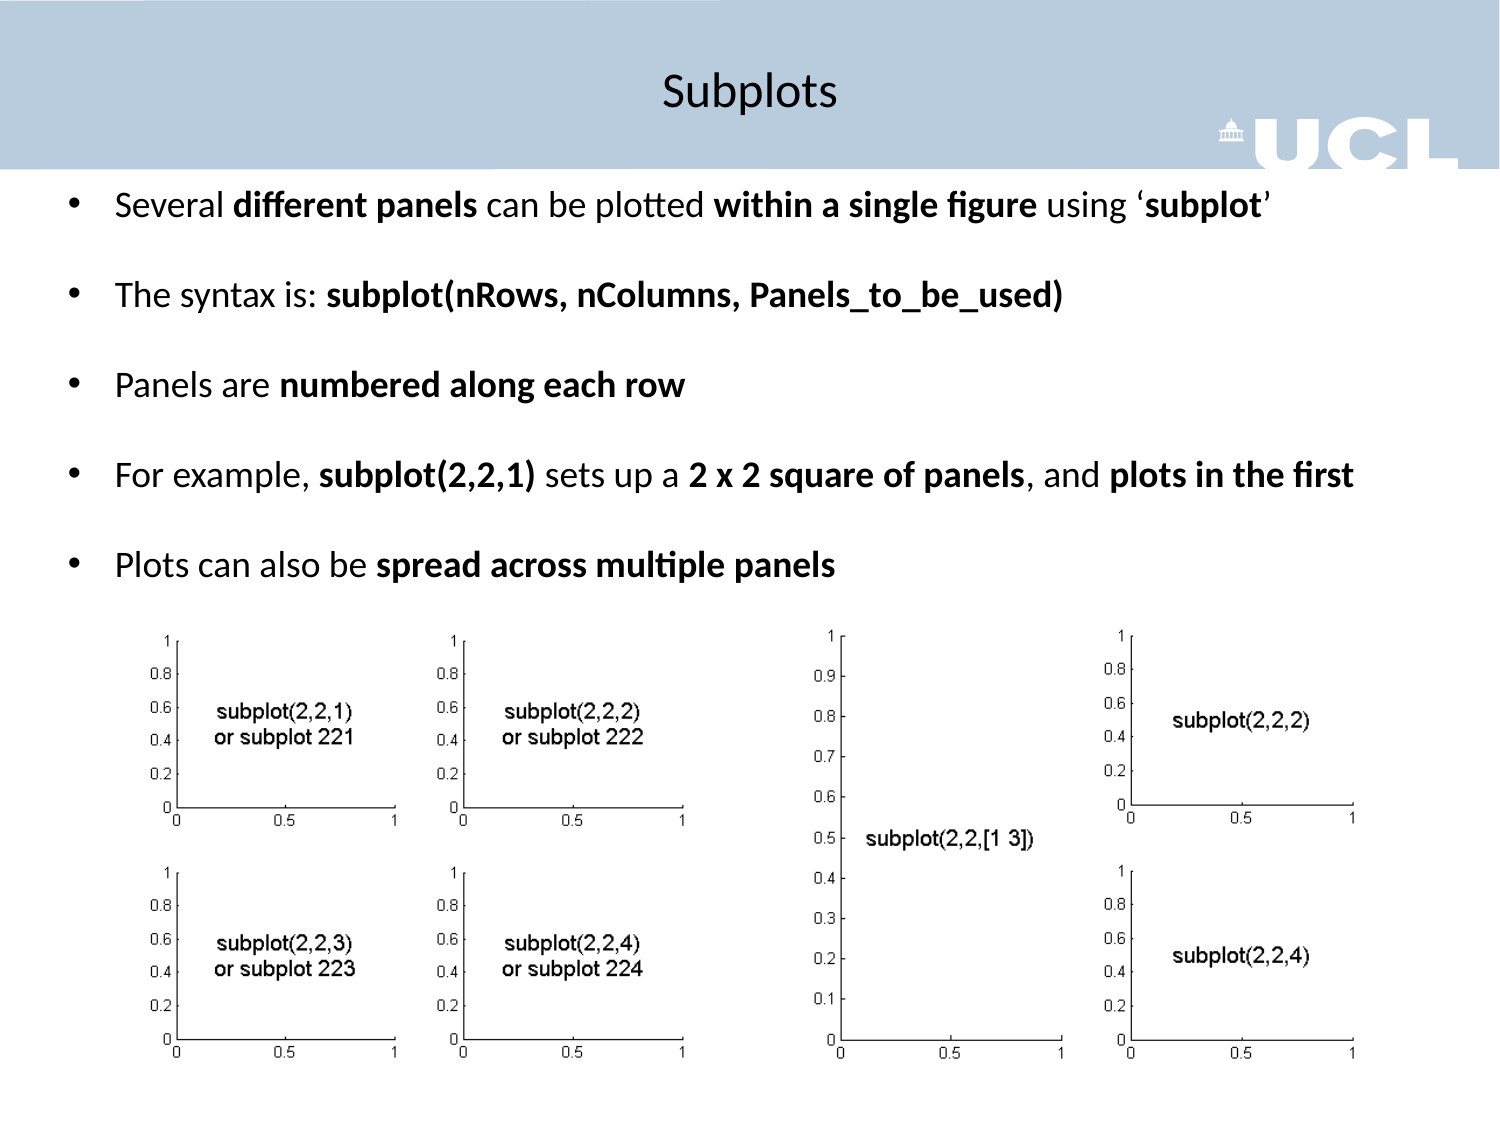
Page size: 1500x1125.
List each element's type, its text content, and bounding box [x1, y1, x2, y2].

picture [0, 0, 1500, 170]
picture [130, 621, 715, 1089]
picture [796, 599, 1389, 1093]
text_box Several different panels can be plotted within a single figure using ‘subplot’ The syntax is: subplot(nRows, nColumns, Panels_to_be_used) Panels are numbered along each row For example, subplot(2,2,1) sets up a 2 x 2 square of panels, and plots in the first Plots can also be spread across multiple panels [53, 178, 1447, 593]
